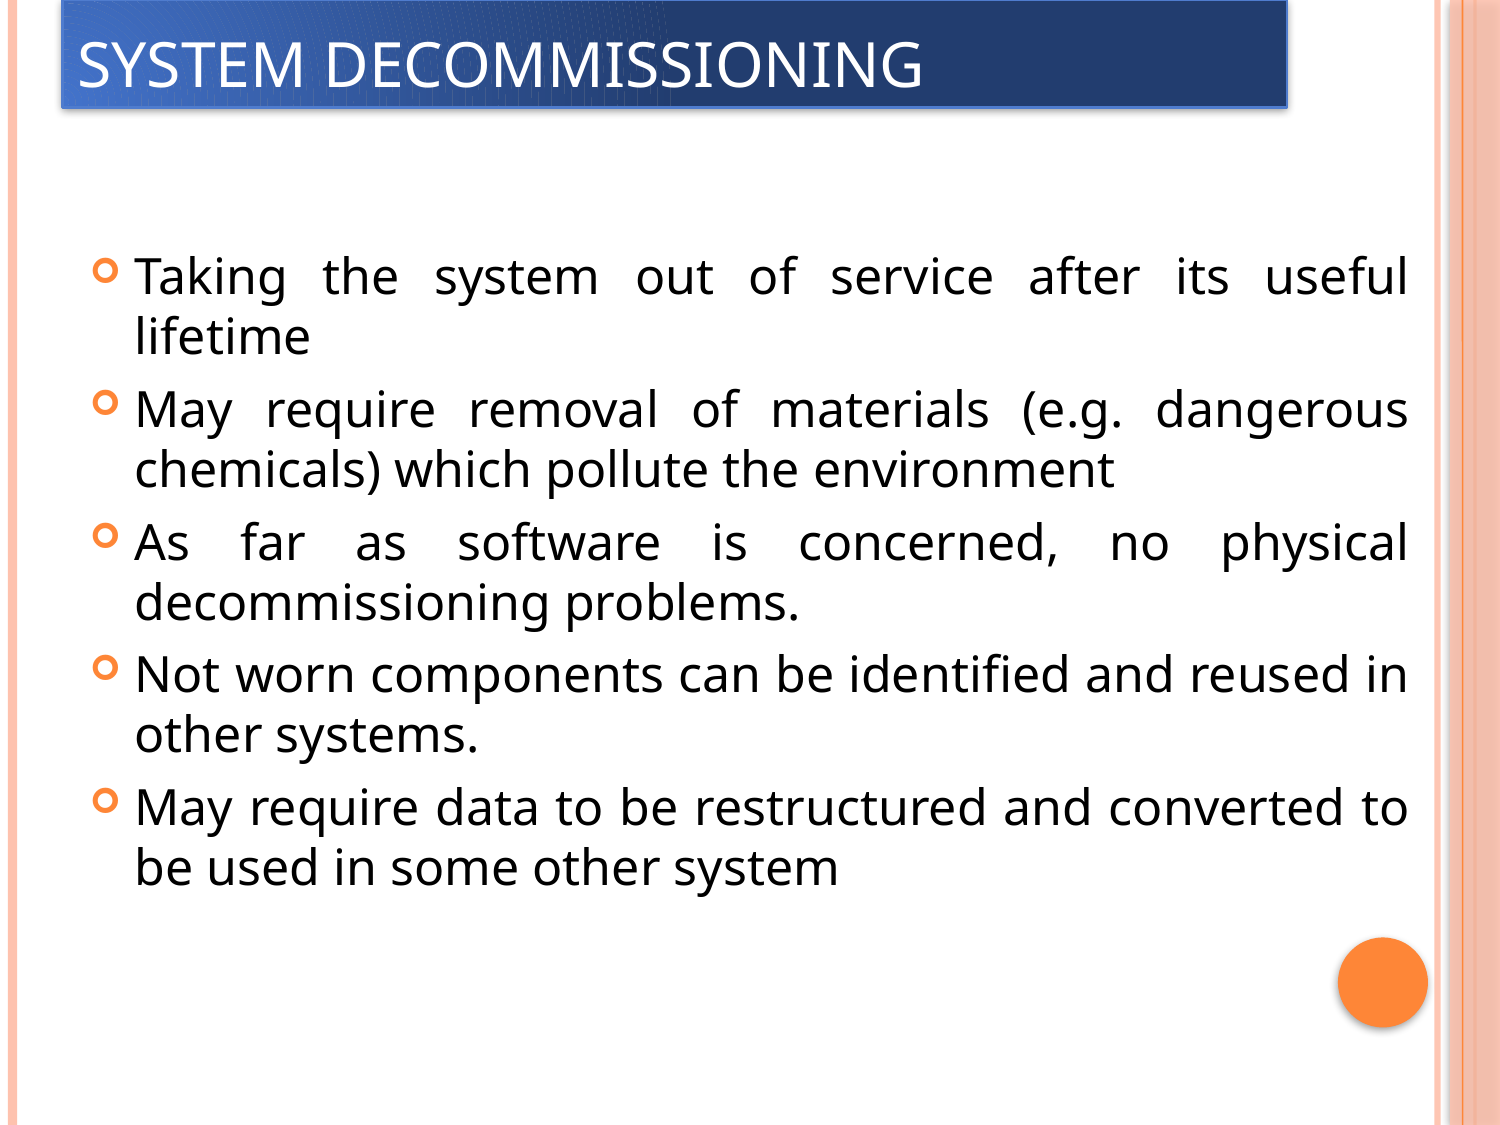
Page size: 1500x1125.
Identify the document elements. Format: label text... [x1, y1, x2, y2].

title System decommissioning [61, 0, 1288, 109]
list Taking the system out of service after its useful lifetime May require removal of materials (e.g. dangerous chemicals) which pollute the environment As far as software is concerned, no physical decommissioning problems. Not worn components can be identified and reused in other systems. May require data to be restructured and converted to be used in some other system [75, 237, 1425, 1125]
